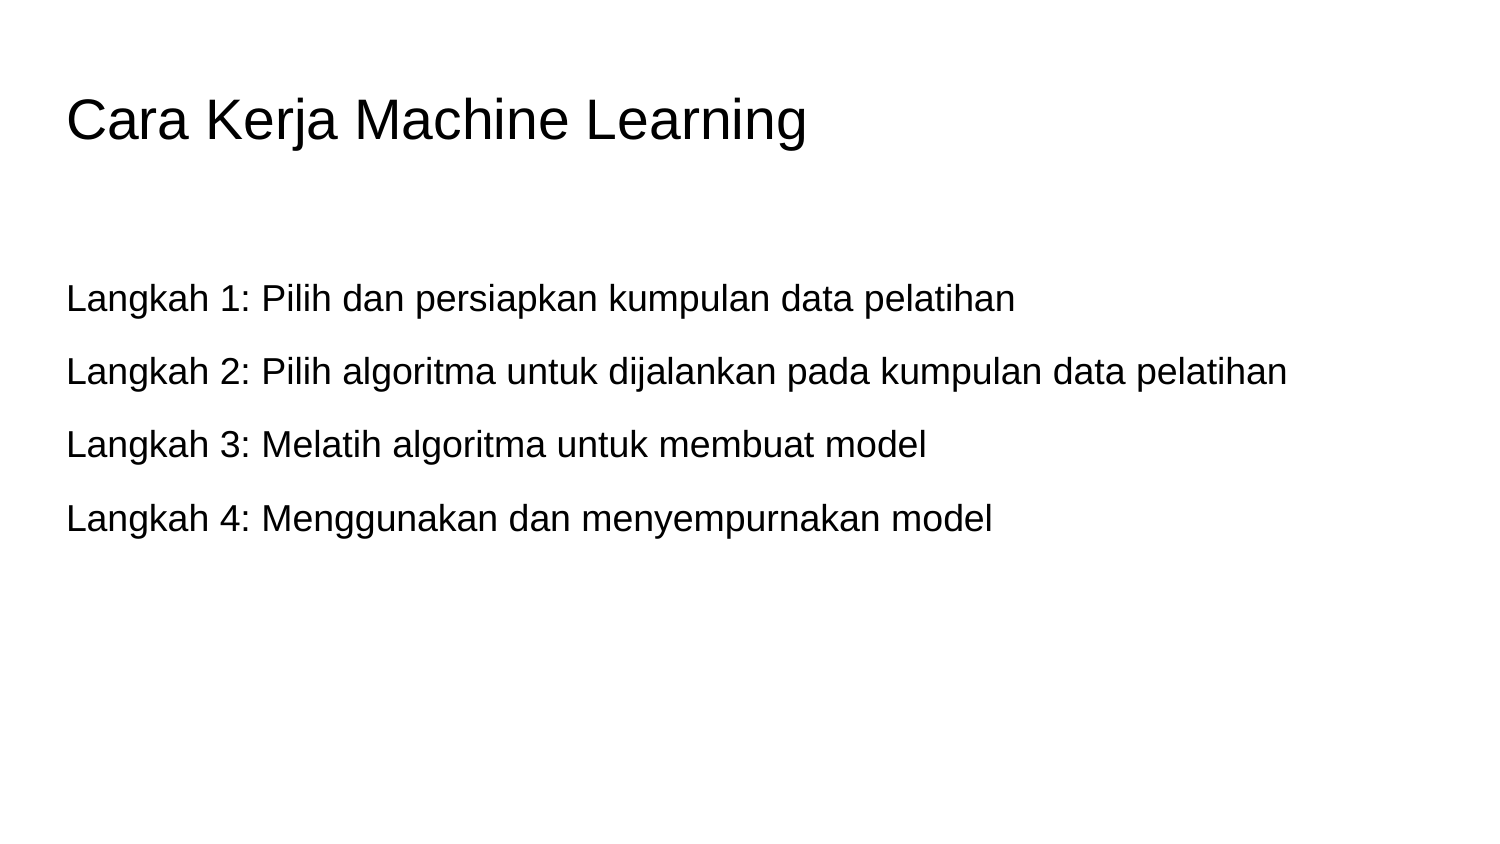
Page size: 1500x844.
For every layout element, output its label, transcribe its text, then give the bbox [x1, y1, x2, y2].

title Cara Kerja Machine Learning [51, 72, 1449, 167]
list Langkah 1: Pilih dan persiapkan kumpulan data pelatihan Langkah 2: Pilih algoritma untuk dijalankan pada kumpulan data pelatihan Langkah 3: Melatih algoritma untuk membuat model Langkah 4: Menggunakan dan menyempurnakan model [51, 189, 1449, 750]
